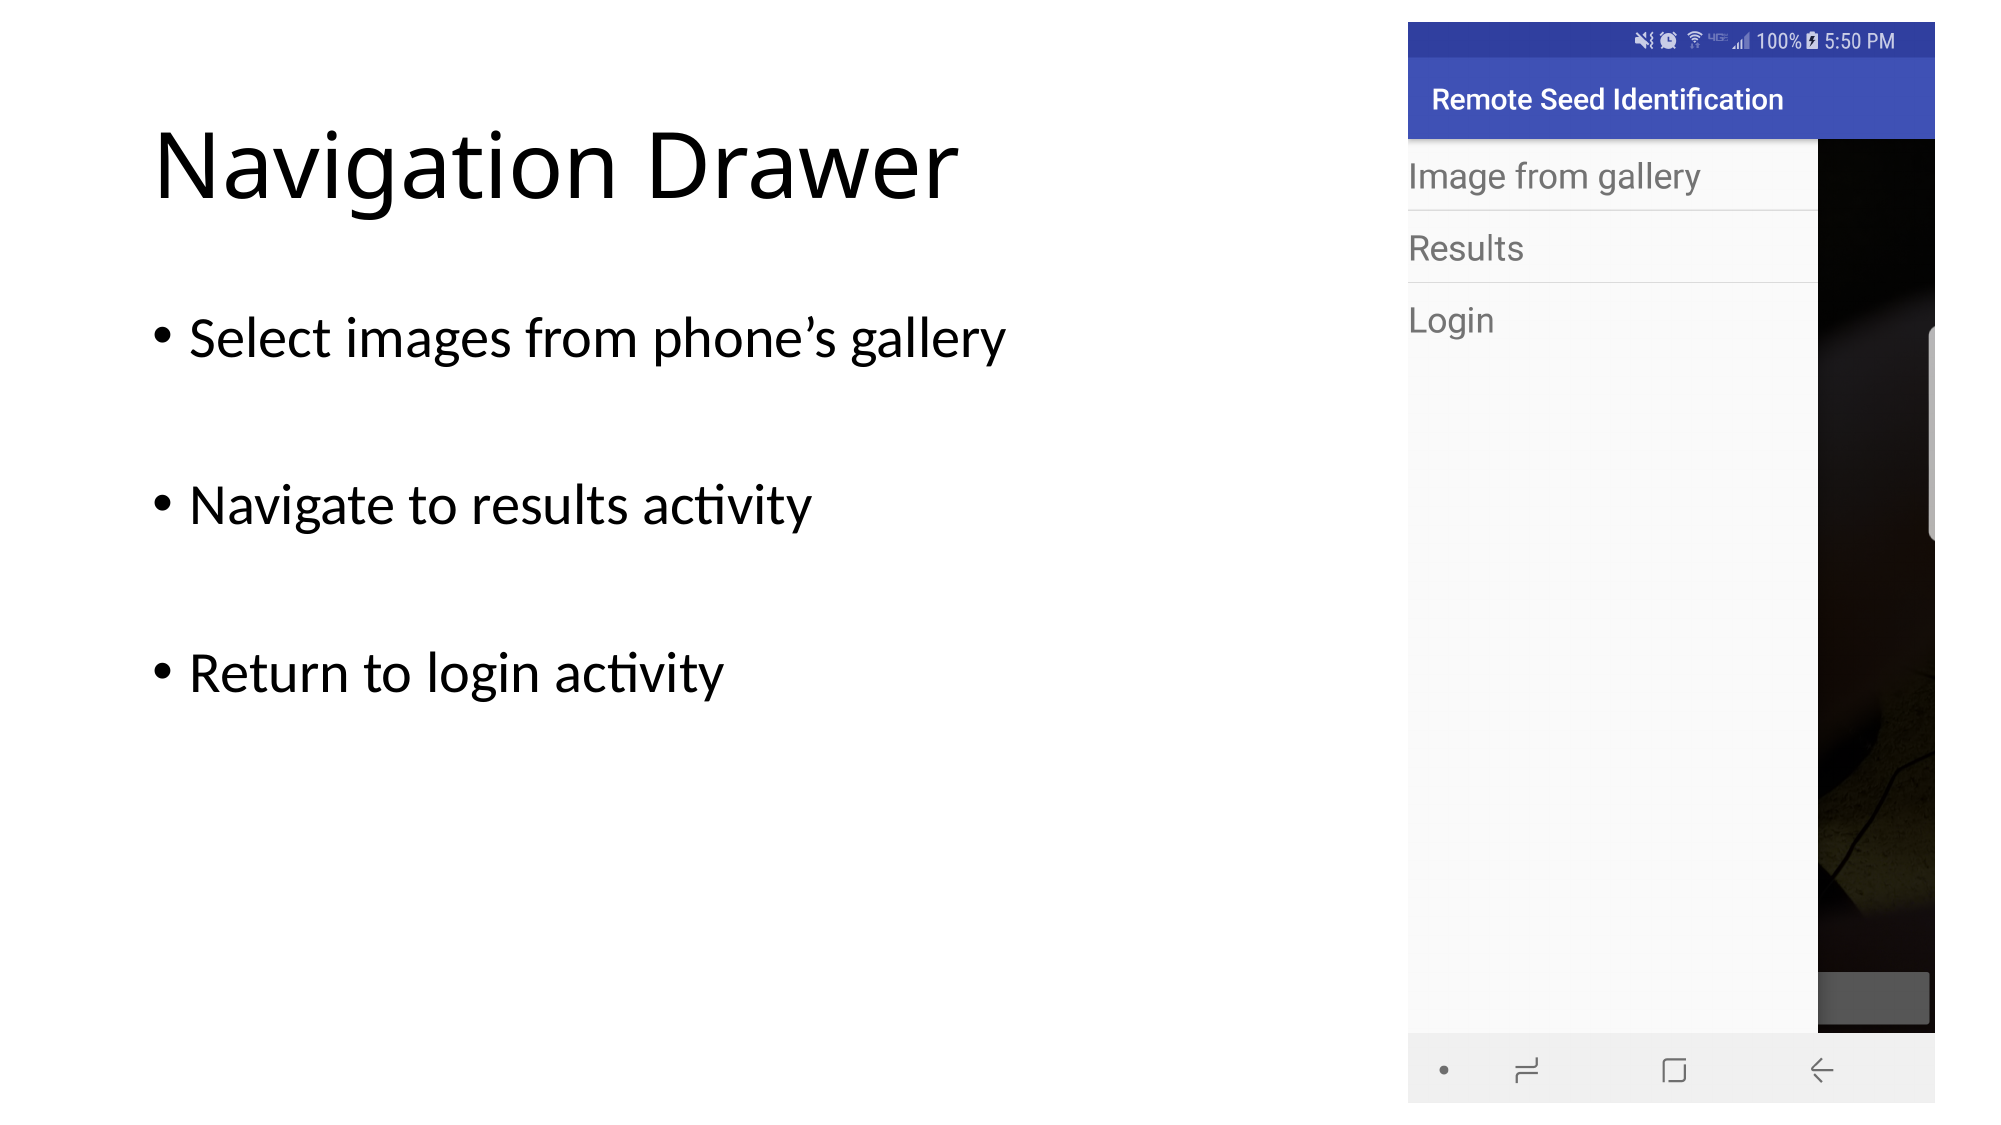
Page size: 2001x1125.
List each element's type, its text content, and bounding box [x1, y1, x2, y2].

list Select images from phone’s gallery Navigate to results activity Return to login activity [137, 299, 1345, 1014]
title Navigation Drawer [137, 59, 1408, 278]
picture [1408, 22, 1935, 1103]
